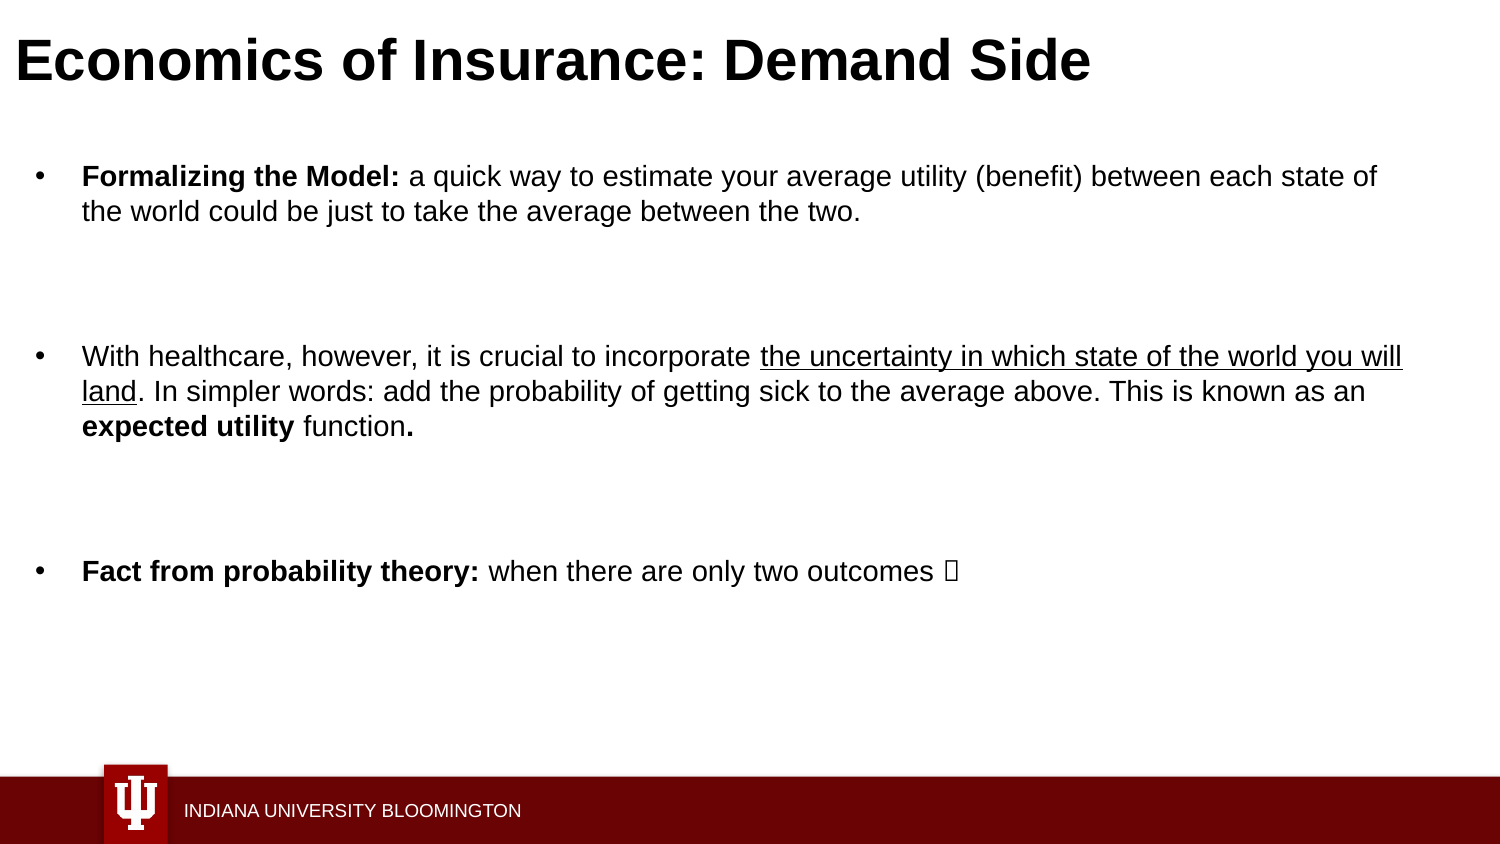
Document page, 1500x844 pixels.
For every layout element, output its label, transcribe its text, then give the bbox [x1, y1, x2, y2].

title Economics of Insurance: Demand Side [0, 0, 1500, 115]
